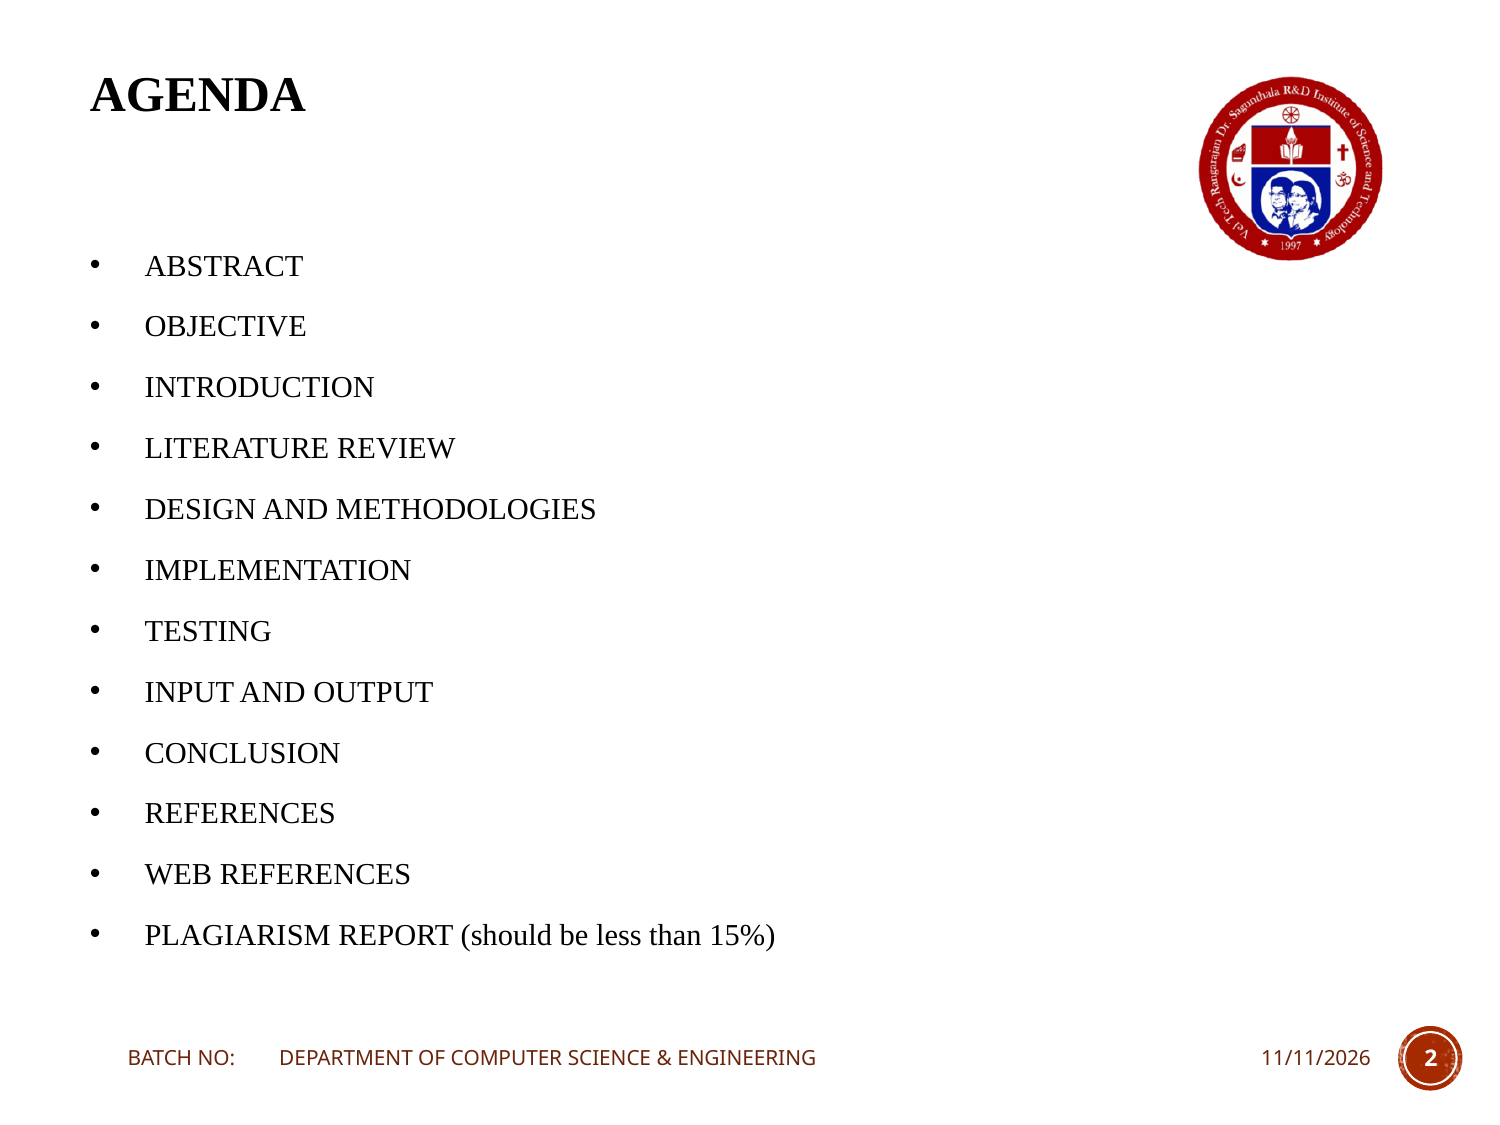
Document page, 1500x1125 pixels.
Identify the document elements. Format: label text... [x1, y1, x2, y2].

text_box ABSTRACT OBJECTIVE INTRODUCTION LITERATURE REVIEW DESIGN AND METHODOLOGIES IMPLEMENTATION TESTING INPUT AND OUTPUT CONCLUSION REFERENCES WEB REFERENCES PLAGIARISM REPORT (should be less than 15%) [74, 219, 1425, 963]
slide_number 2 [1391, 1028, 1471, 1089]
picture [1198, 173, 1383, 219]
footer BATCH NO: DEPARTMENT OF COMPUTER SCIENCE & ENGINEERING [112, 1028, 891, 1089]
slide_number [982, 1028, 1386, 1089]
text_box AGENDA [74, 53, 1425, 173]
